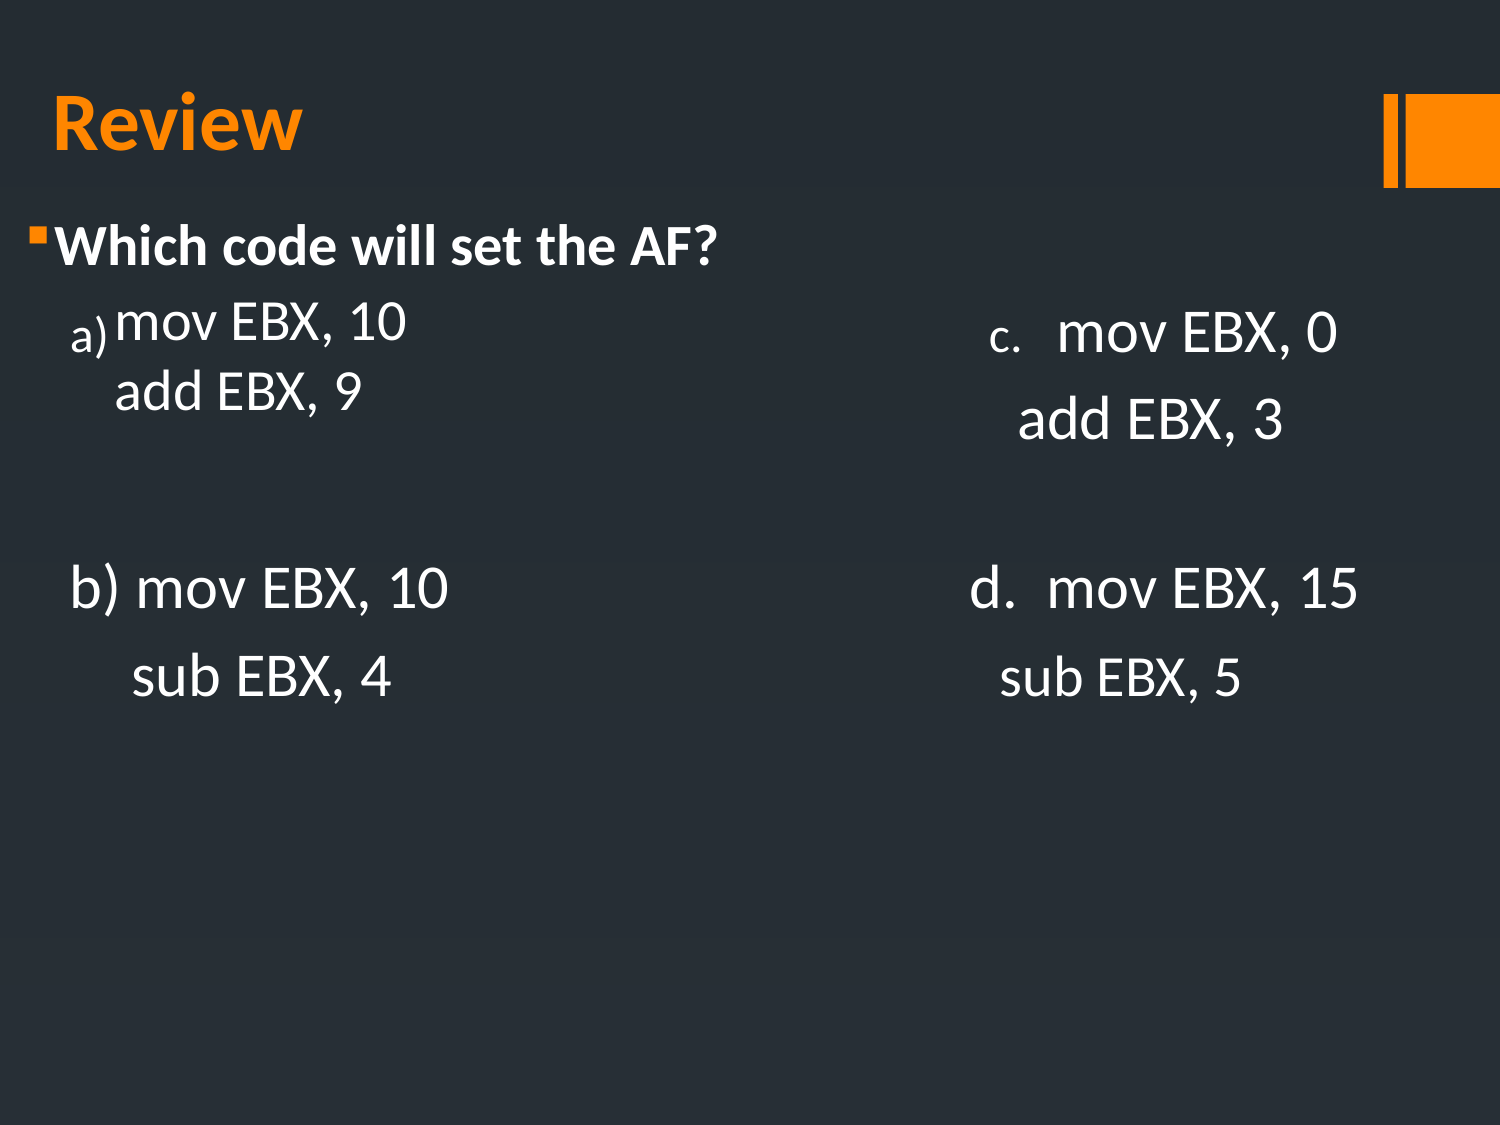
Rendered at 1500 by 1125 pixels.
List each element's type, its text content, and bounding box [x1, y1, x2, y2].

title Review [37, 53, 1356, 175]
text_box mov EBX, 10 add EBX, 9 [99, 274, 563, 430]
list Which code will set the AF? a) c. mov EBX, 0 add EBX, 3 b) mov EBX, 10 d. mov EBX, 15 sub EBX, 4 sub EBX, 5 [2, 200, 1463, 992]
